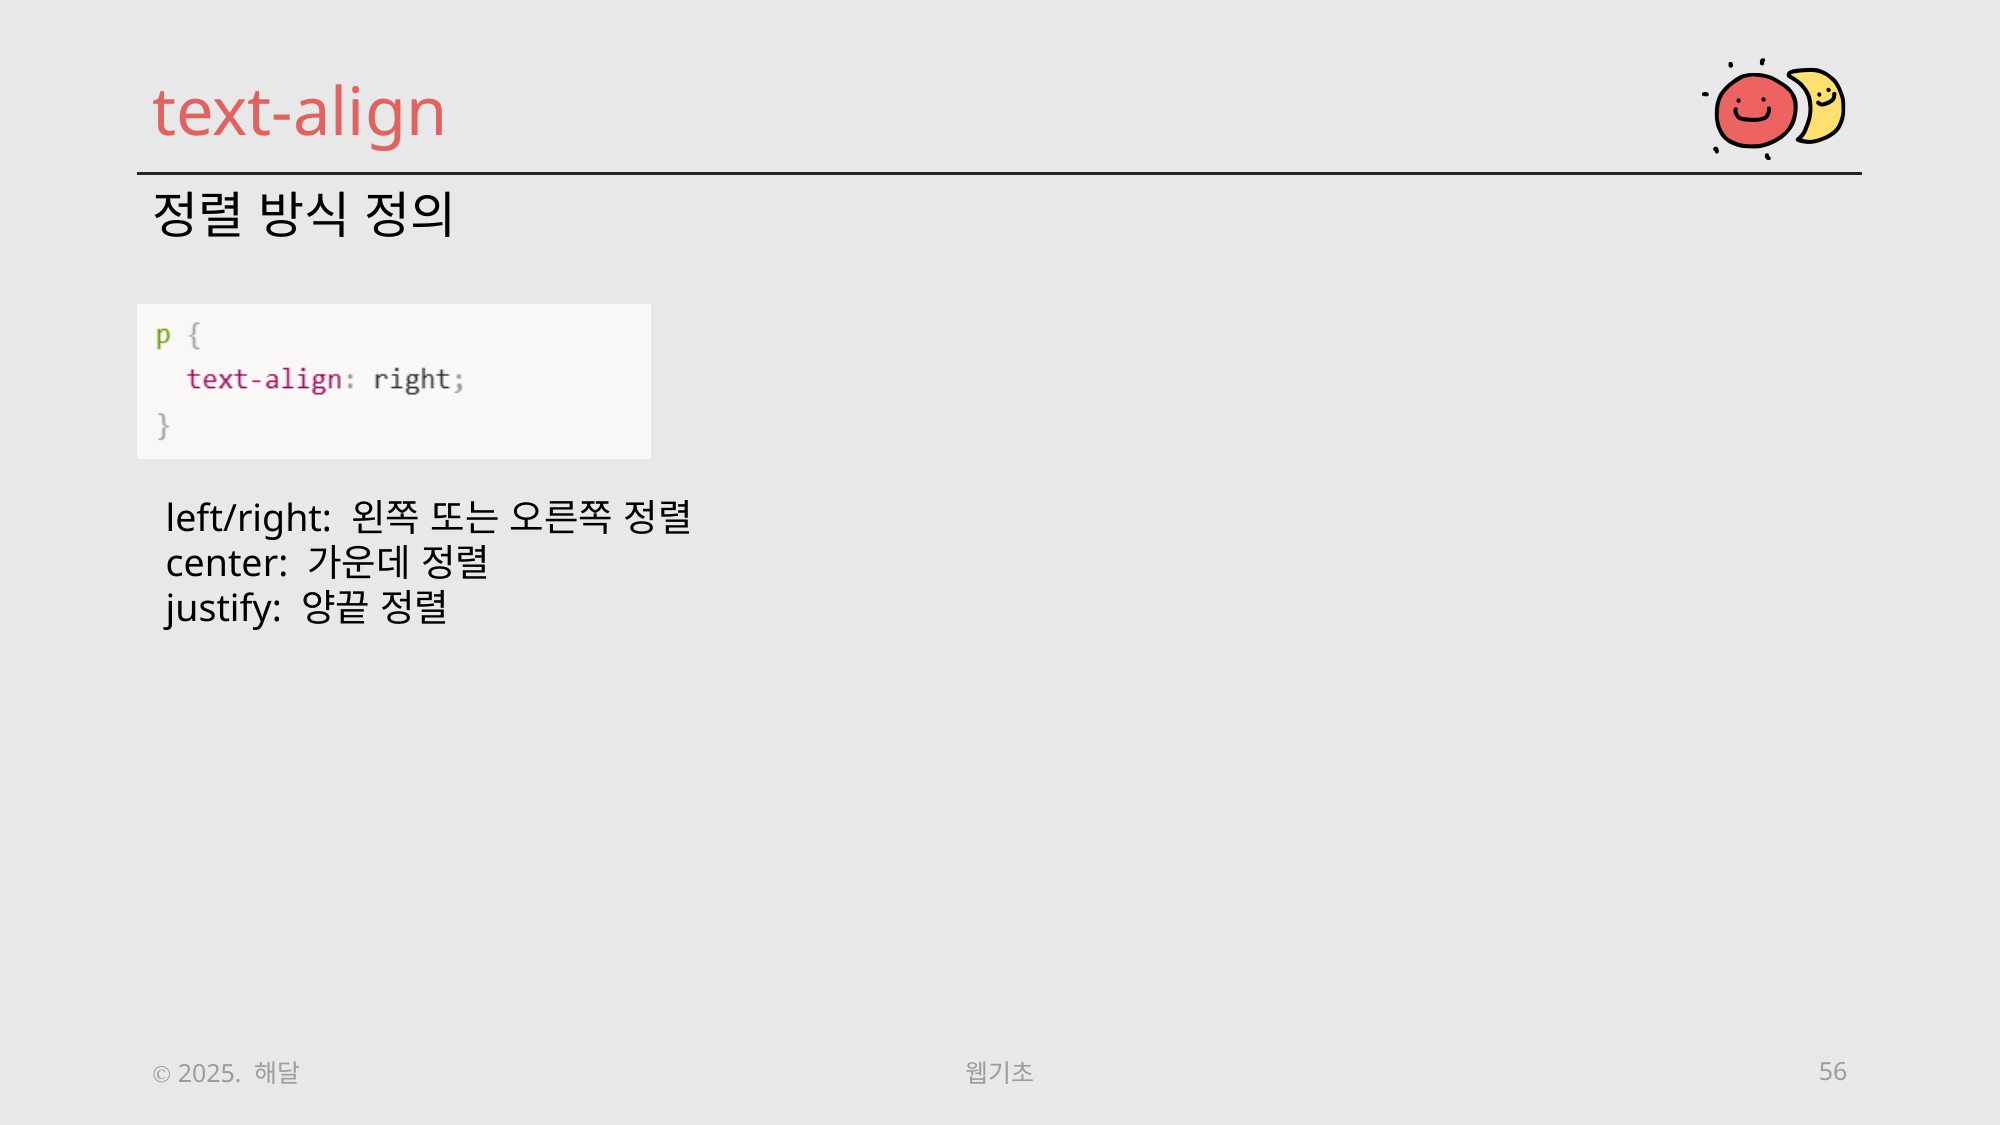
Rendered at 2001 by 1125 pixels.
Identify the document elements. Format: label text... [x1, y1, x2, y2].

slide_number 56 [1412, 1042, 1863, 1103]
list 정렬 방식 정의 [137, 170, 1512, 257]
picture [1687, 52, 1863, 168]
picture [136, 303, 651, 460]
text_box left/right: 왼쪽 또는 오른쪽 정렬 center: 가운데 정렬 justify: 양끝 정렬 [150, 486, 708, 637]
slide_number Ⓒ 2025. 해달 [137, 1042, 588, 1103]
list text-align [137, 51, 1512, 167]
footer 웹기초 [662, 1042, 1338, 1103]
